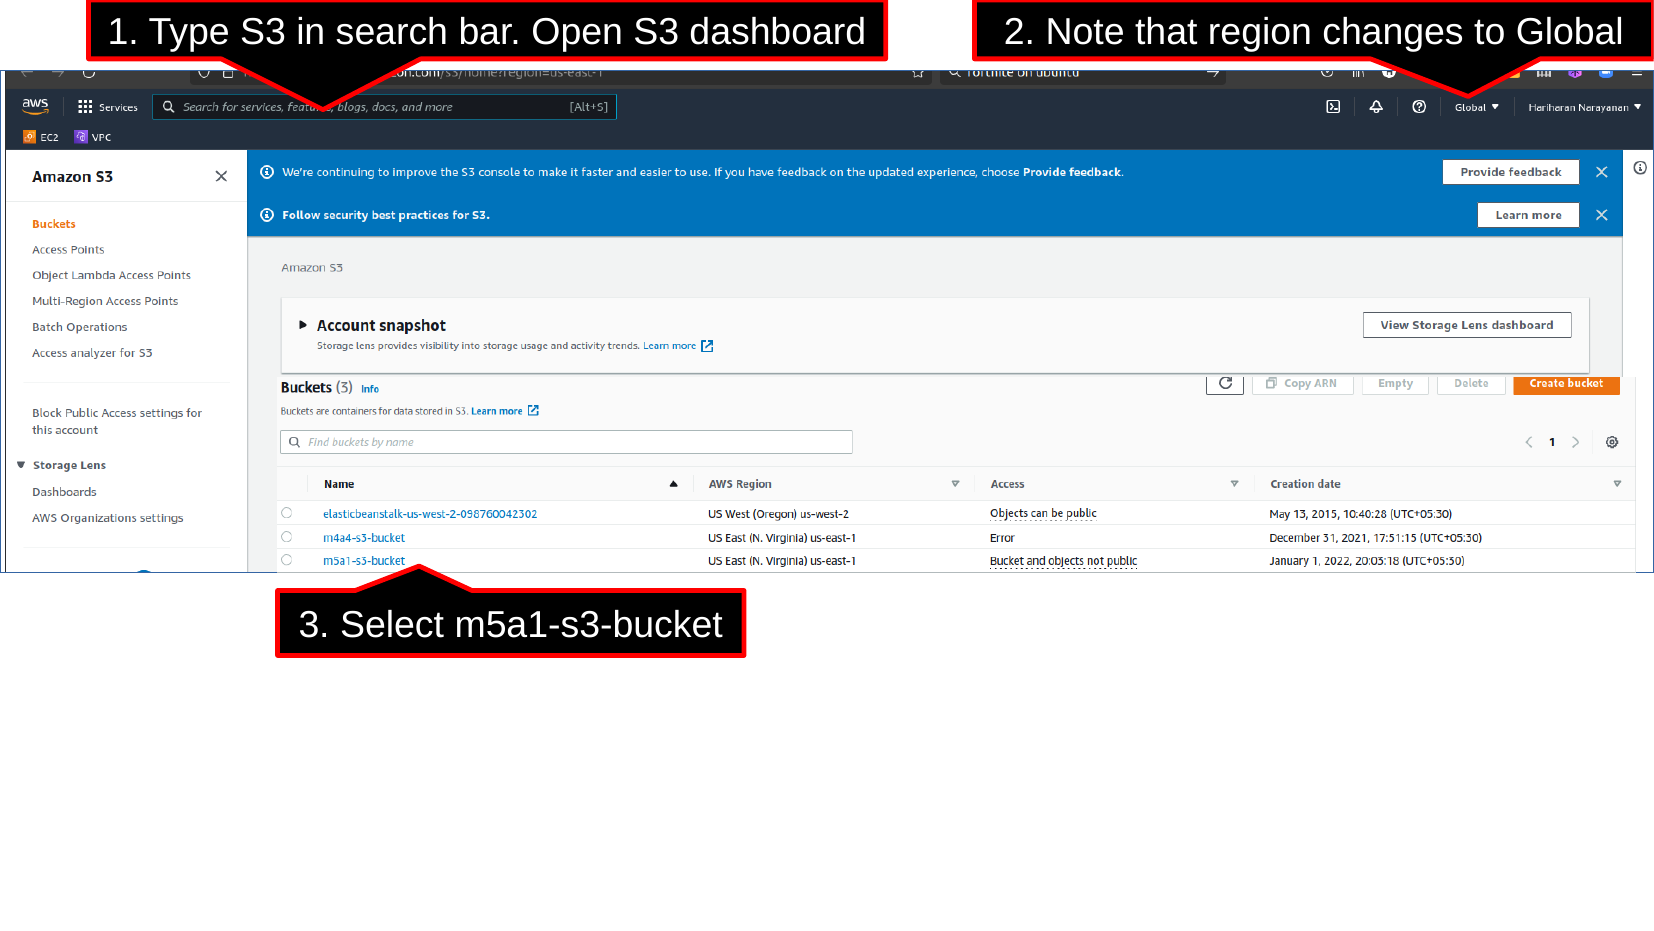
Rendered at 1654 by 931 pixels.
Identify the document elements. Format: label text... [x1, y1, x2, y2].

picture [0, 70, 1654, 573]
text_box 1. Type S3 in search bar. Open S3 dashboard [88, 0, 886, 68]
text_box 3. Select m5a1-s3-bucket [277, 584, 745, 656]
text_box 2. Note that region changes to Global [974, 0, 1654, 68]
